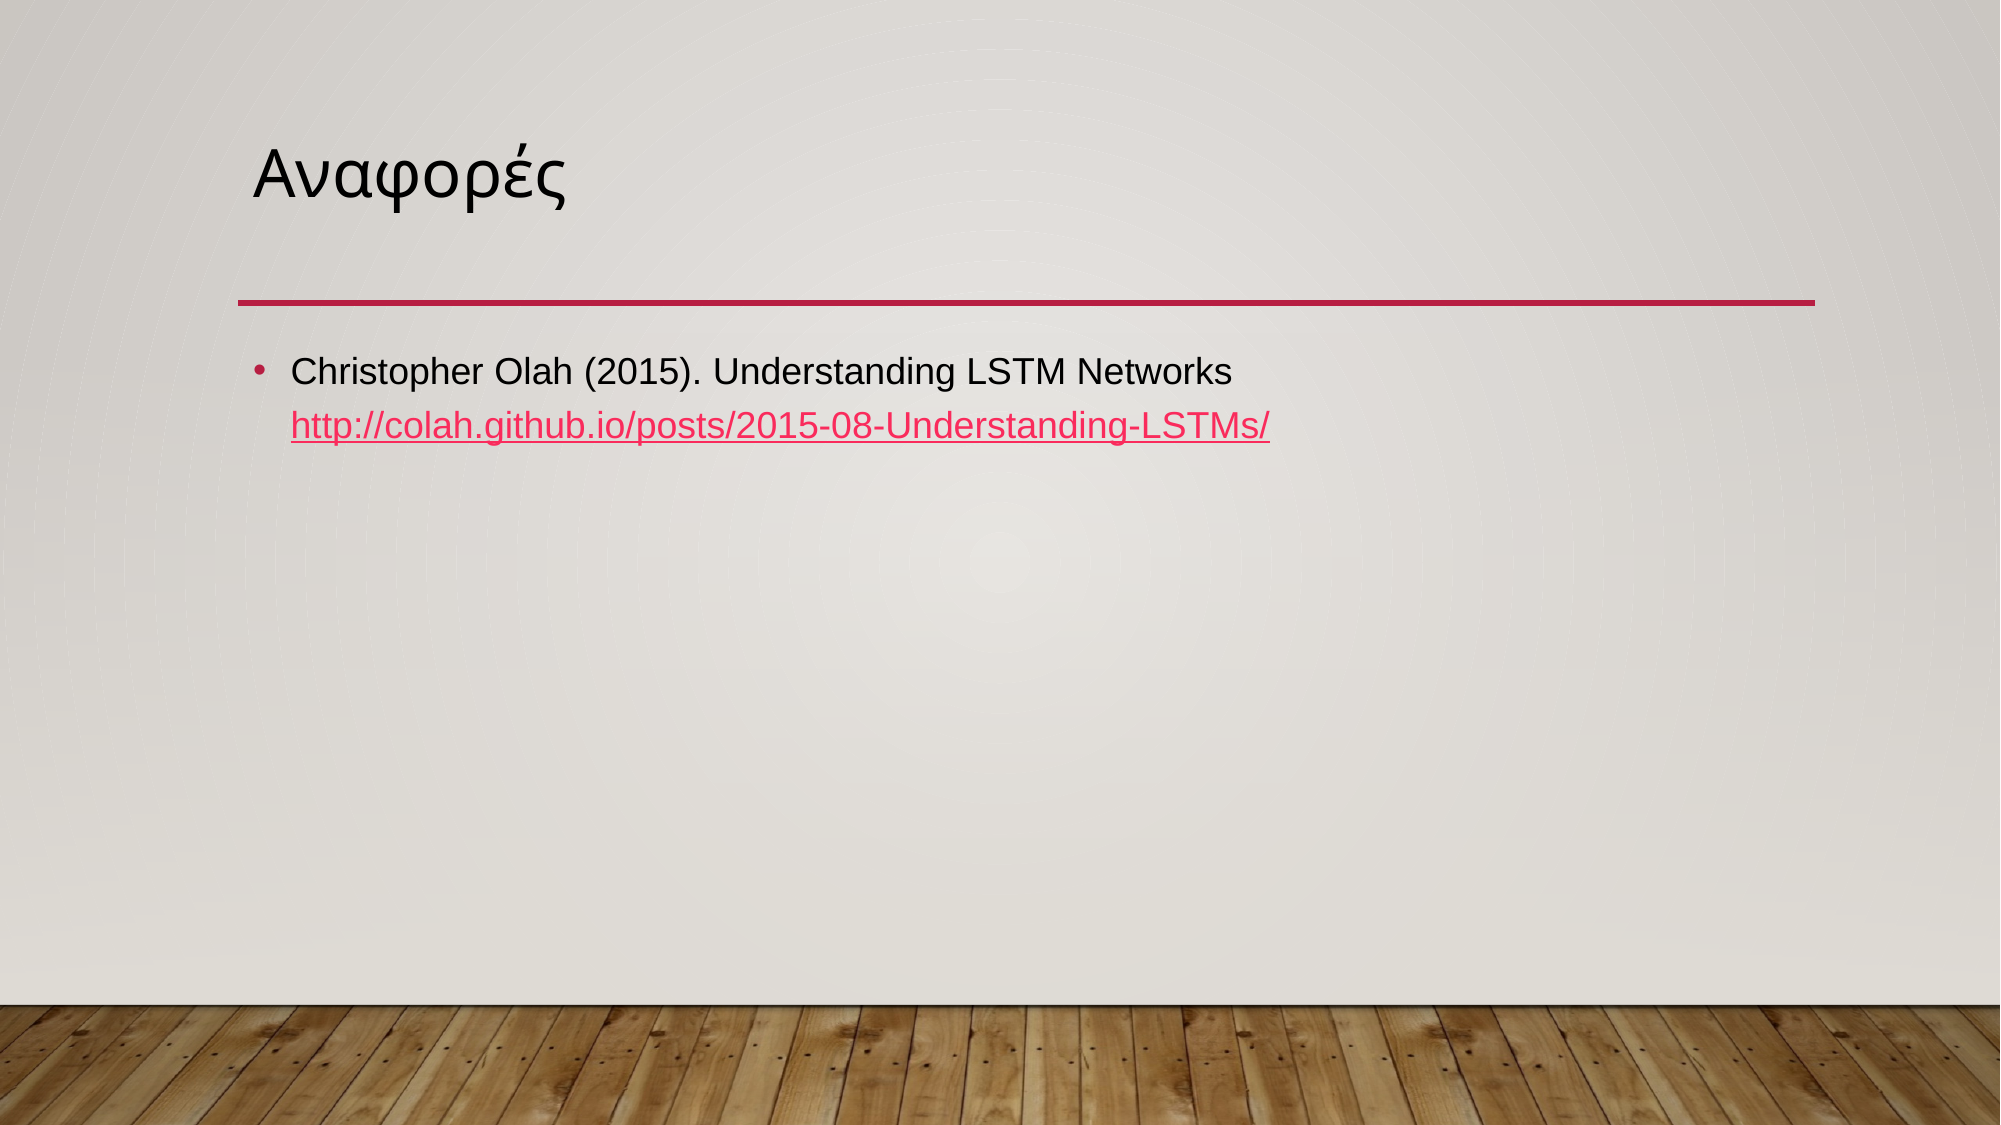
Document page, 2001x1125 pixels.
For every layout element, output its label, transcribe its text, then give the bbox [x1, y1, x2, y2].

list Christopher Olah (2015). Understanding LSTM Networks http://colah.github.io/posts/2015-08-Understanding-LSTMs/ [238, 330, 1814, 897]
picture [0, 1005, 2000, 1125]
title Αναφορές [238, 131, 1814, 305]
